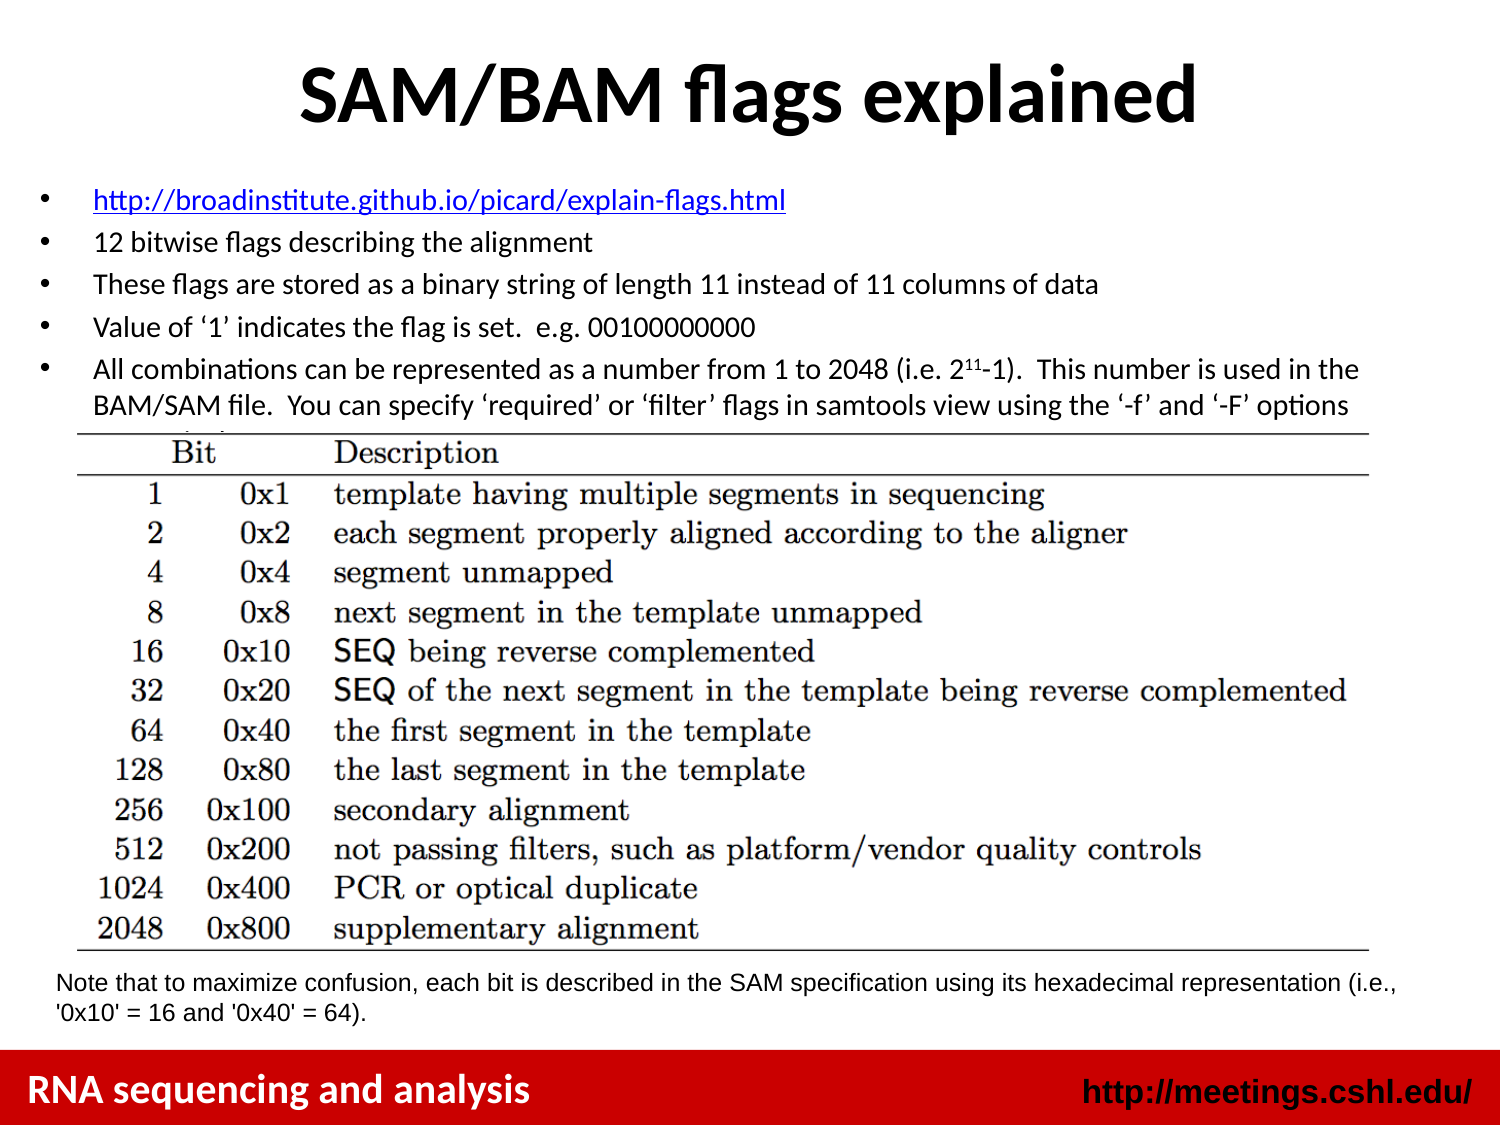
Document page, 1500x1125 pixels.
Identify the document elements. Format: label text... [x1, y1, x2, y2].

picture [76, 432, 1371, 953]
list http://broadinstitute.github.io/picard/explain-flags.html 12 bitwise flags describing the alignment These flags are stored as a binary string of length 11 instead of 11 columns of data Value of ‘1’ indicates the flag is set. e.g. 00100000000 All combinations can be represented as a number from 1 to 2048 (i.e. 211-1). This number is used in the BAM/SAM file. You can specify ‘required’ or ‘filter’ flags in samtools view using the ‘-f’ and ‘-F’ options respectively [24, 172, 1475, 468]
text_box Note that to maximize confusion, each bit is described in the SAM specification using its hexadecimal representation (i.e., '0x10' = 16 and '0x40' = 64). [41, 959, 1424, 1034]
title SAM/BAM flags explained [24, 0, 1475, 172]
